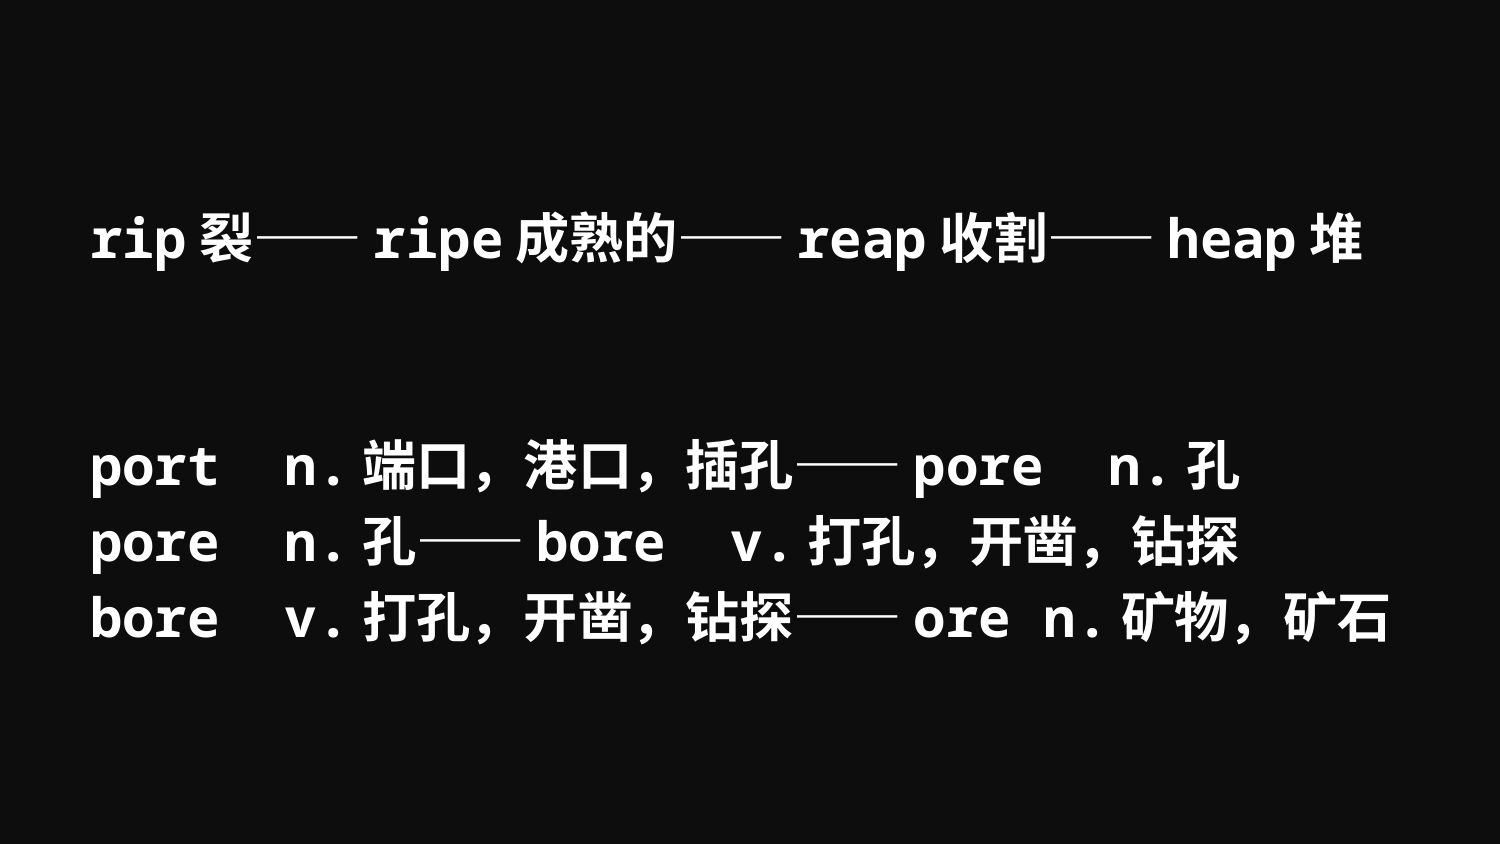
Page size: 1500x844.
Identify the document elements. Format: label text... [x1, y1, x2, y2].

list rip裂——ripe成熟的——reap收割——heap堆 port n.端口，港口，插孔——pore n.孔 pore n.孔——bore v.打孔，开凿，钻探 bore v.打孔，开凿，钻探——ore n.矿物，矿石 [75, 196, 1425, 754]
